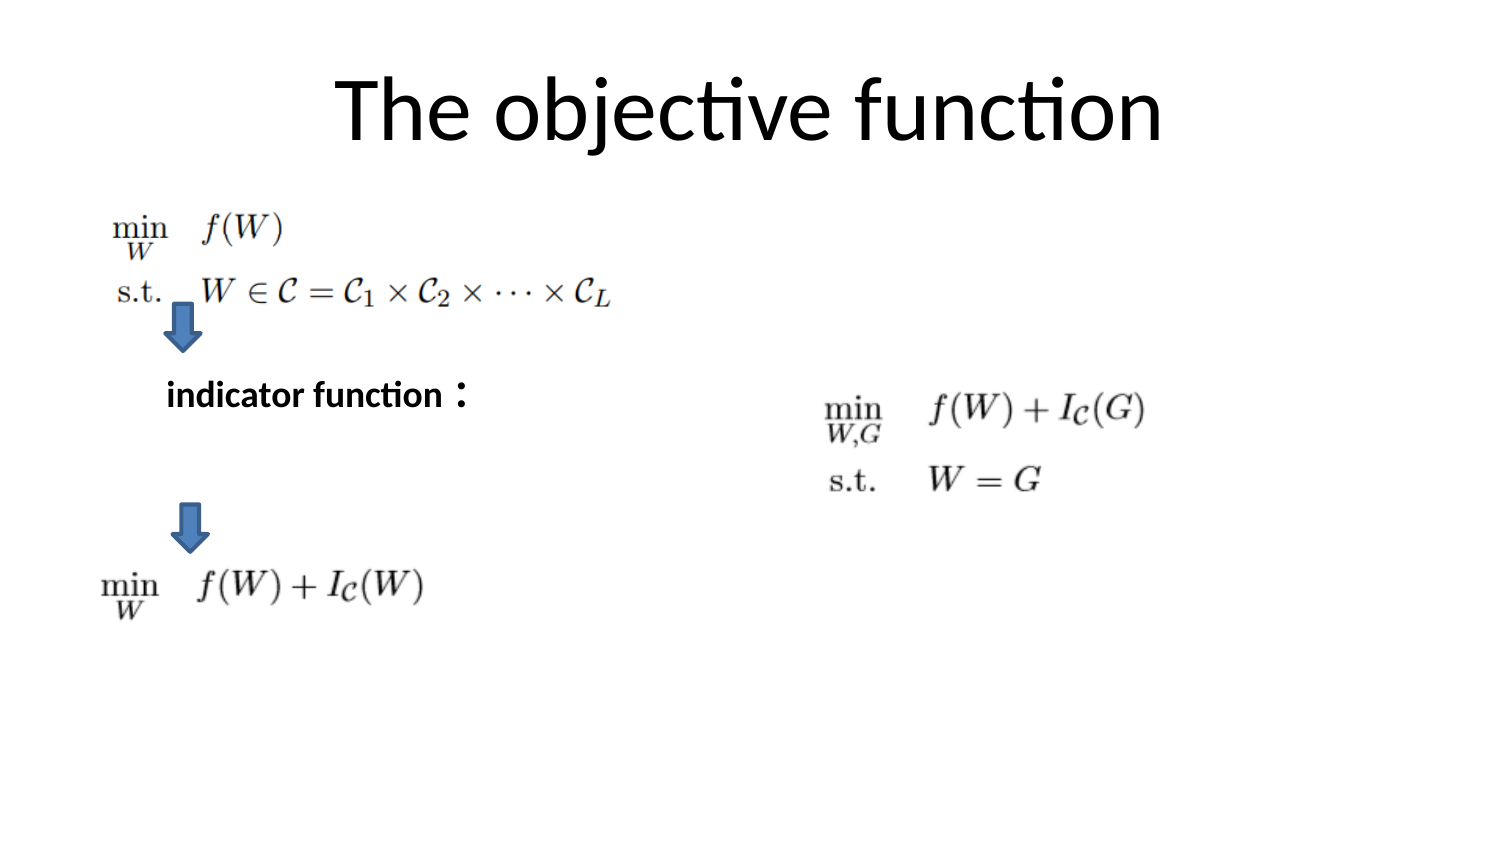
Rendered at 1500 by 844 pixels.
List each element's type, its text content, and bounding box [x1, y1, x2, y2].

text_box [175, 346, 191, 354]
title The objective function [75, 33, 1425, 175]
picture [796, 361, 1259, 523]
picture [100, 197, 689, 339]
text_box [179, 502, 202, 514]
picture [64, 516, 558, 637]
